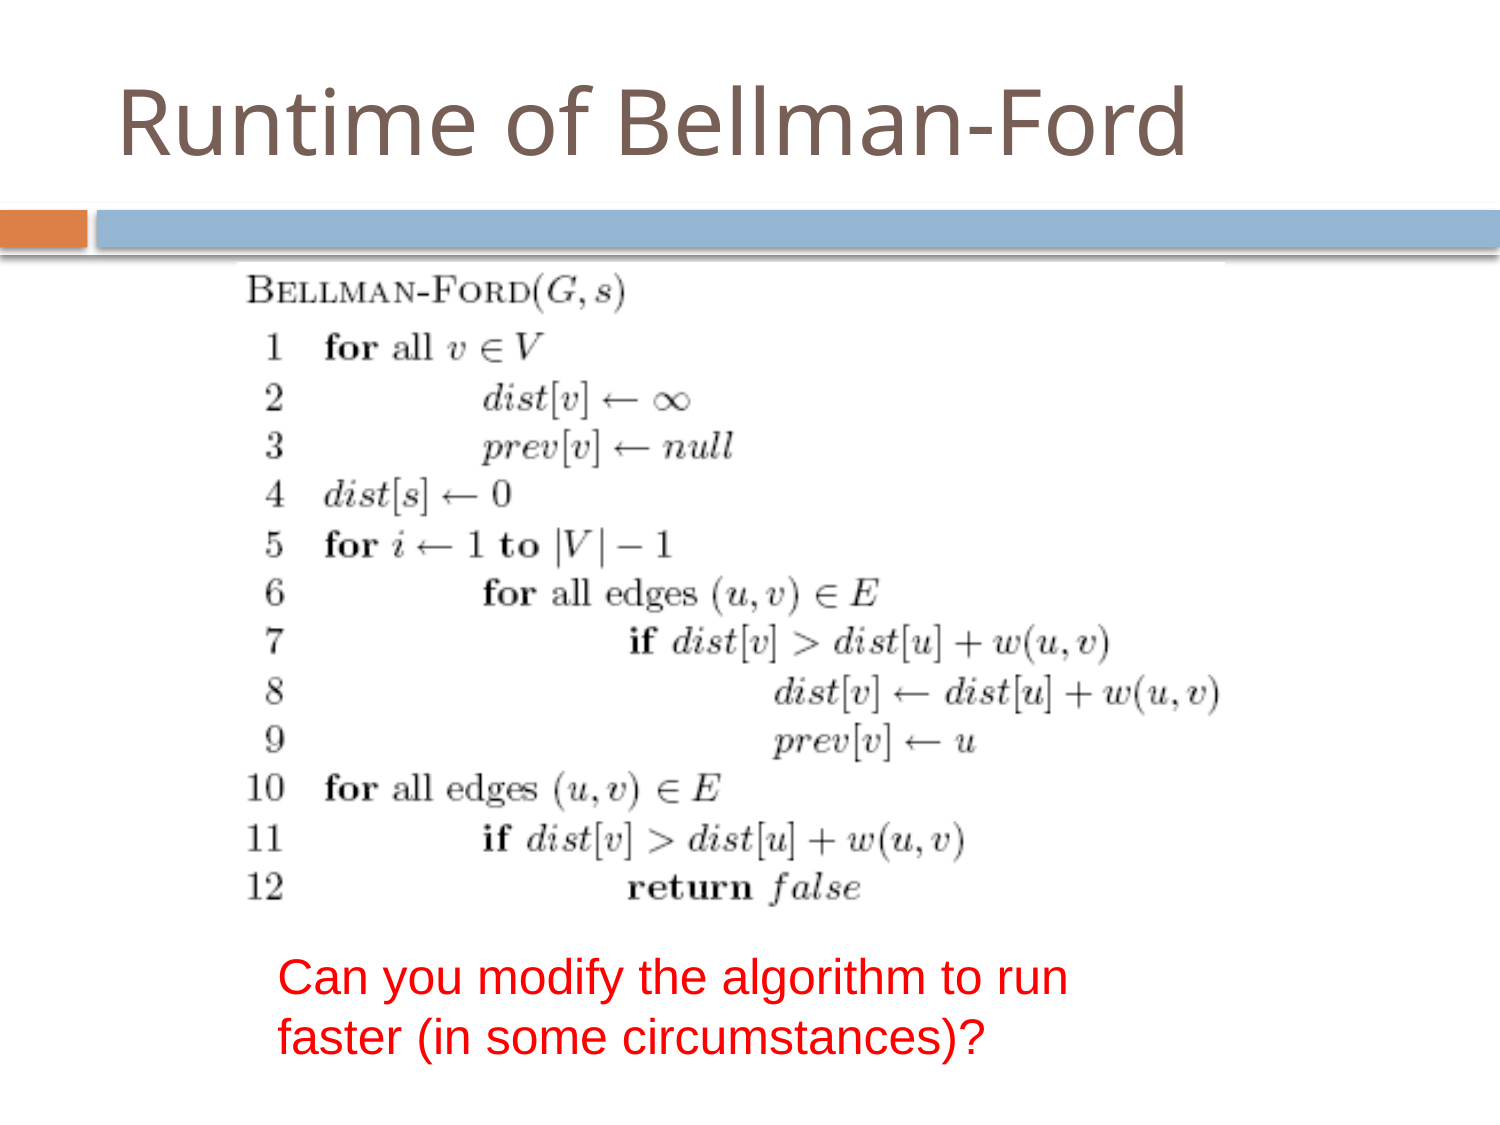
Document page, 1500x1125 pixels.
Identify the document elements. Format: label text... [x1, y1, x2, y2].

picture [237, 262, 1226, 914]
title Runtime of Bellman-Ford [100, 37, 1438, 200]
text_box Can you modify the algorithm to run faster (in some circumstances)? [262, 937, 1200, 1073]
